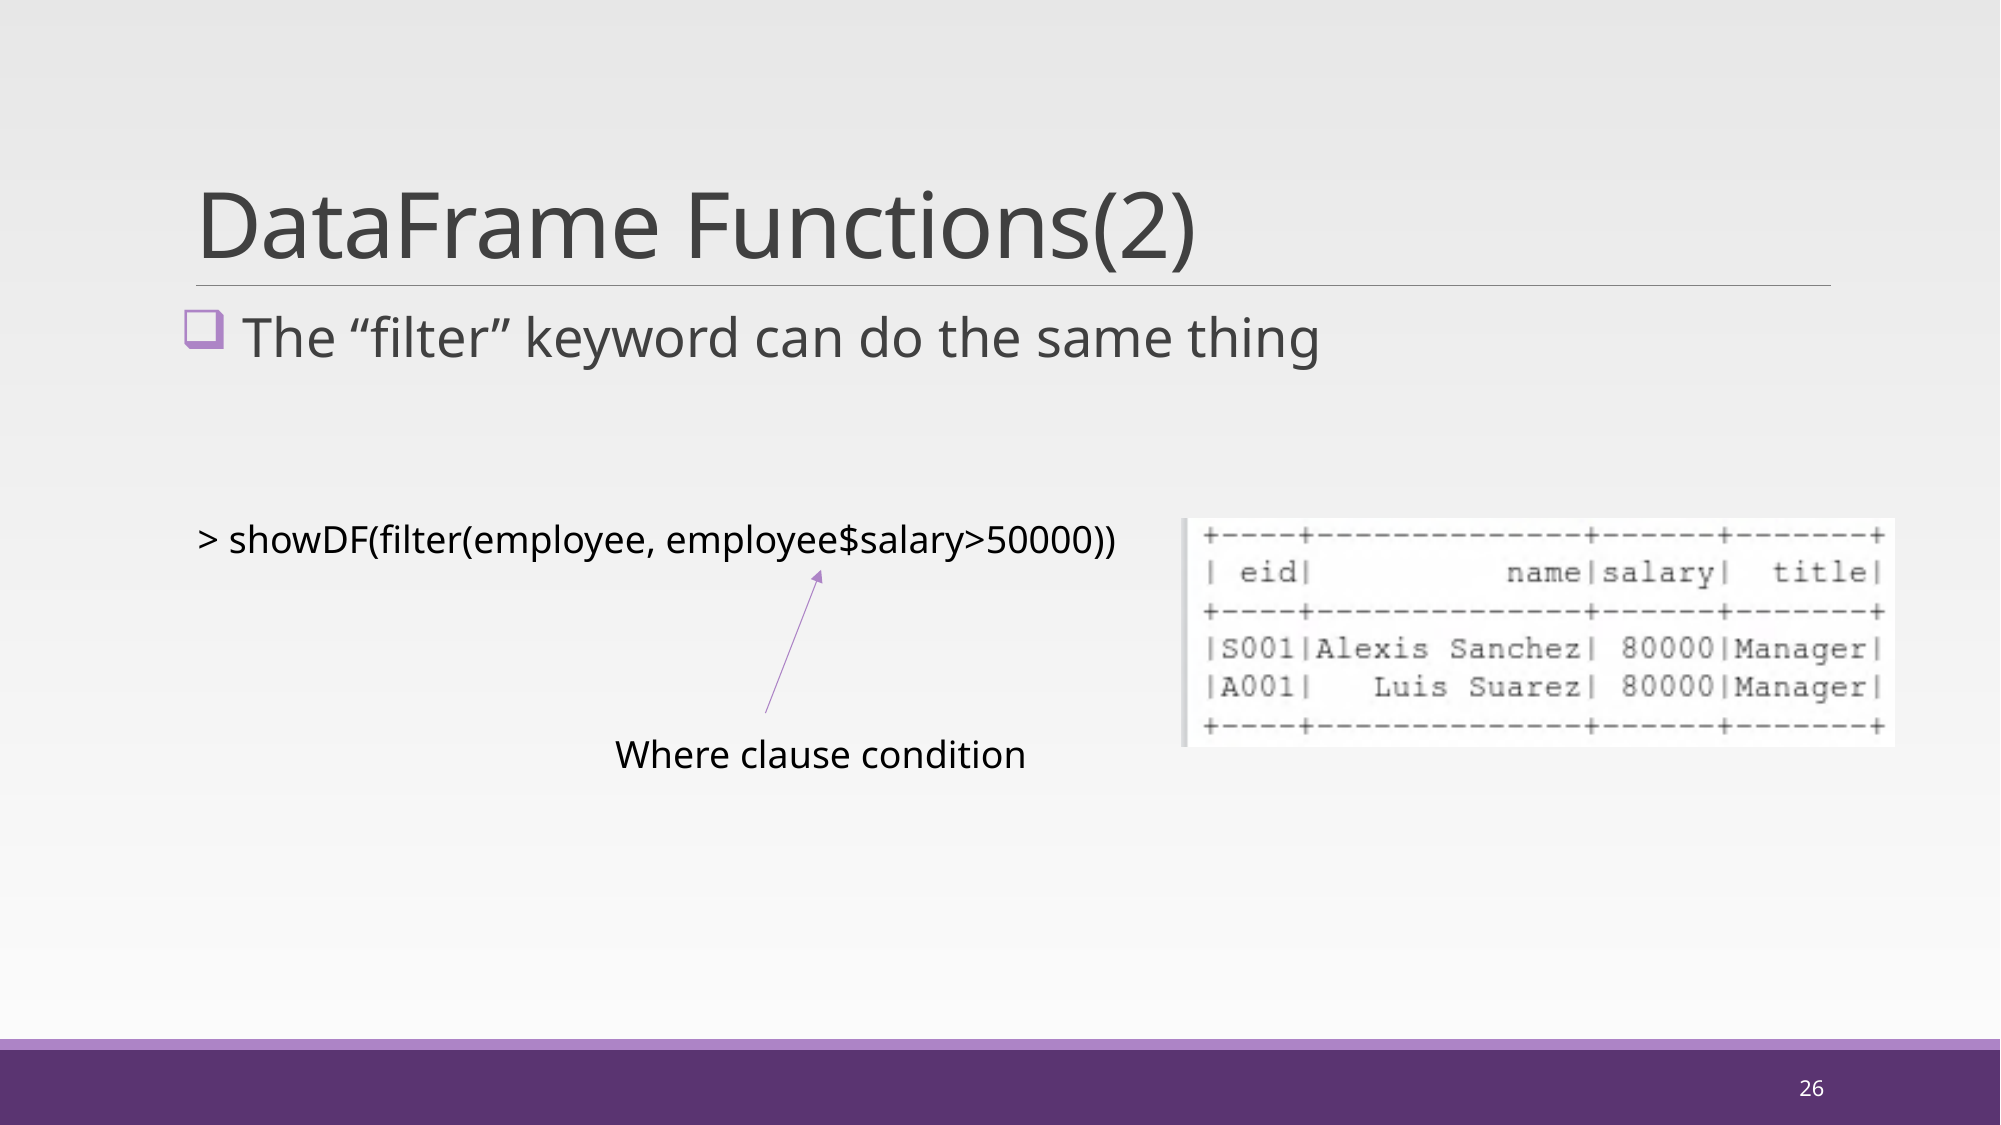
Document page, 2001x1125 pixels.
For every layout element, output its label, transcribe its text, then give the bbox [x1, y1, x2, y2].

text_box Where clause condition [600, 723, 1042, 784]
title DataFrame Functions(2) [180, 47, 1830, 285]
text_box > showDF(filter(employee, employee$salary>50000)) [183, 509, 1148, 569]
list The “filter” keyword can do the same thing [180, 302, 1830, 963]
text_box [765, 569, 822, 714]
picture [1181, 518, 1895, 747]
slide_number 26 [1624, 1059, 1840, 1120]
